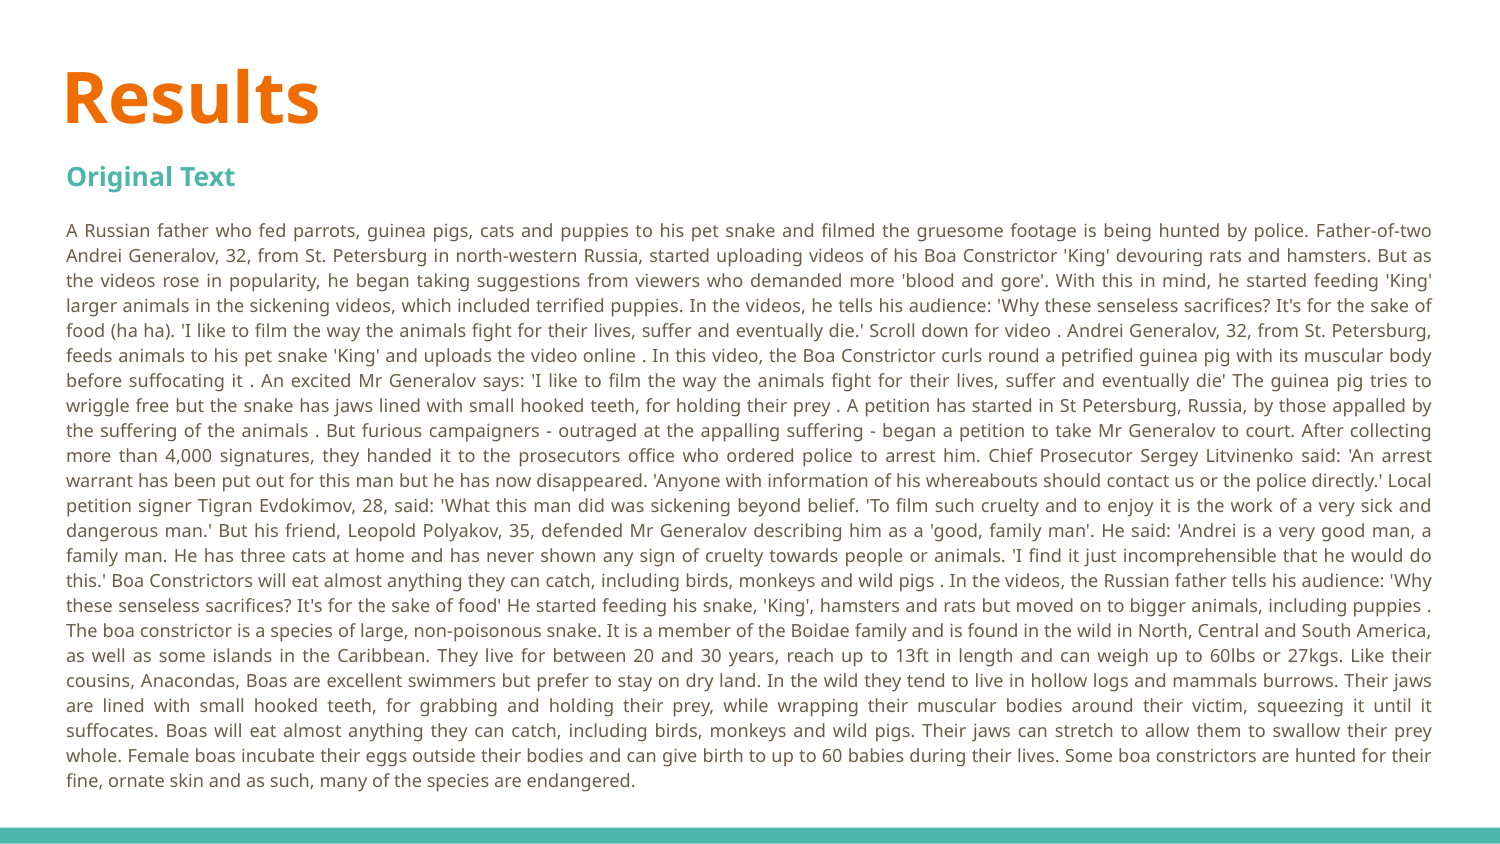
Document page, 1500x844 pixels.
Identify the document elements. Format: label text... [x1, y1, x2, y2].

list Original Text A Russian father who fed parrots, guinea pigs, cats and puppies to his pet snake and filmed the gruesome footage is being hunted by police. Father-of-two Andrei Generalov, 32, from St. Petersburg in north-western Russia, started uploading videos of his Boa Constrictor 'King' devouring rats and hamsters. But as the videos rose in popularity, he began taking suggestions from viewers who demanded more 'blood and gore'. With this in mind, he started feeding 'King' larger animals in the sickening videos, which included terrified puppies. In the videos, he tells his audience: 'Why these senseless sacrifices? It's for the sake of food (ha ha). 'I like to film the way the animals fight for their lives, suffer and eventually die.' Scroll down for video . Andrei Generalov, 32, from St. Petersburg, feeds animals to his pet snake 'King' and uploads the video online . In this video, the Boa Constrictor curls round a petrified guinea pig with its muscular body before suffocating it . An excited Mr Generalov says: 'I like to film the way the animals fight for their lives, suffer and eventually die' The guinea pig tries to wriggle free but the snake has jaws lined with small hooked teeth, for holding their prey . A petition has started in St Petersburg, Russia, by those appalled by the suffering of the animals . But furious campaigners - outraged at the appalling suffering - began a petition to take Mr Generalov to court. After collecting more than 4,000 signatures, they handed it to the prosecutors office who ordered police to arrest him. Chief Prosecutor Sergey Litvinenko said: 'An arrest warrant has been put out for this man but he has now disappeared. 'Anyone with information of his whereabouts should contact us or the police directly.' Local petition signer Tigran Evdokimov, 28, said: 'What this man did was sickening beyond belief. 'To film such cruelty and to enjoy it is the work of a very sick and dangerous man.' But his friend, Leopold Polyakov, 35, defended Mr Generalov describing him as a 'good, family man'. He said: 'Andrei is a very good man, a family man. He has three cats at home and has never shown any sign of cruelty towards people or animals. 'I find it just incomprehensible that he would do this.' Boa Constrictors will eat almost anything they can catch, including birds, monkeys and wild pigs . In the videos, the Russian father tells his audience: 'Why these senseless sacrifices? It's for the sake of food' He started feeding his snake, 'King', hamsters and rats but moved on to bigger animals, including puppies . The boa constrictor is a species of large, non-poisonous snake. It is a member of the Boidae family and is found in the wild in North, Central and South America, as well as some islands in the Caribbean. They live for between 20 and 30 years, reach up to 13ft in length and can weigh up to 60lbs or 27kgs. Like their cousins, Anacondas, Boas are excellent swimmers but prefer to stay on dry land. In the wild they tend to live in hollow logs and mammals burrows. Their jaws are lined with small hooked teeth, for grabbing and holding their prey, while wrapping their muscular bodies around their victim, squeezing it until it suffocates. Boas will eat almost anything they can catch, including birds, monkeys and wild pigs. Their jaws can stretch to allow them to swallow their prey whole. Female boas incubate their eggs outside their bodies and can give birth to up to 60 babies during their lives. Some boa constrictors are hunted for their fine, ornate skin and as such, many of the species are endangered. [51, 140, 1449, 682]
title Results [46, 37, 1445, 154]
